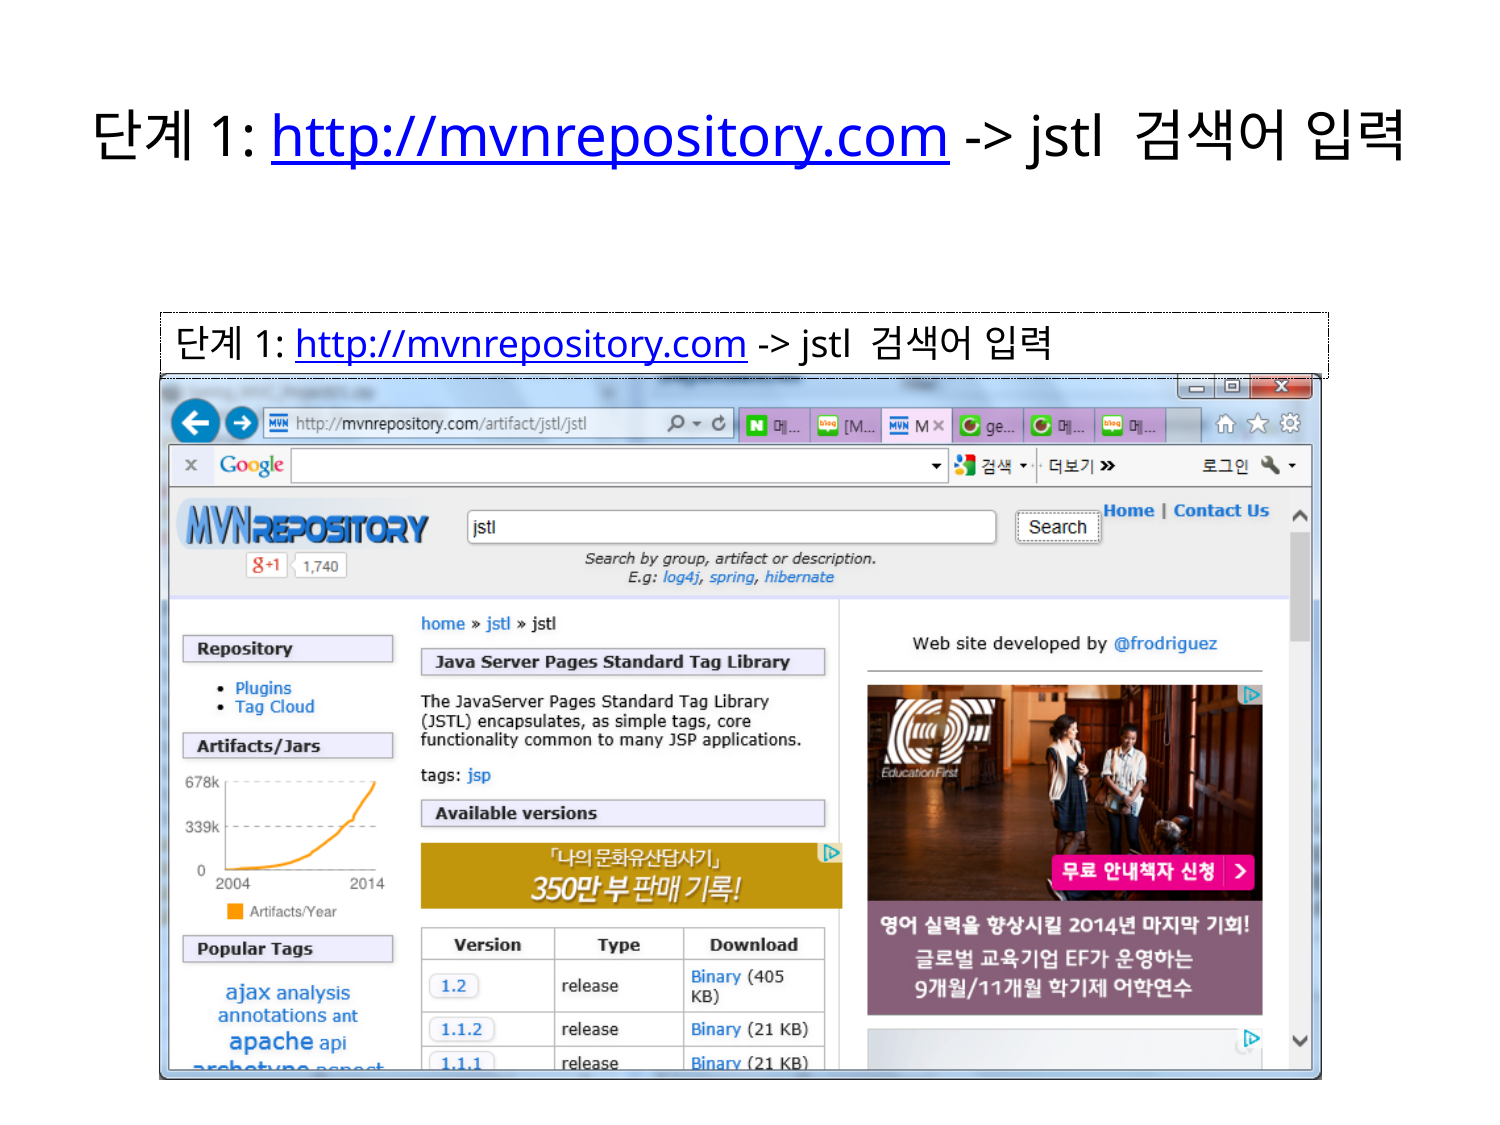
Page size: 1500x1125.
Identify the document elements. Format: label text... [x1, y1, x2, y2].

picture [159, 373, 1322, 1081]
text_box 단계1: http://mvnrepository.com -> jstl 검색어 입력 [160, 312, 1329, 379]
title 단계1: http://mvnrepository.com -> jstl 검색어 입력 [75, 45, 1425, 233]
